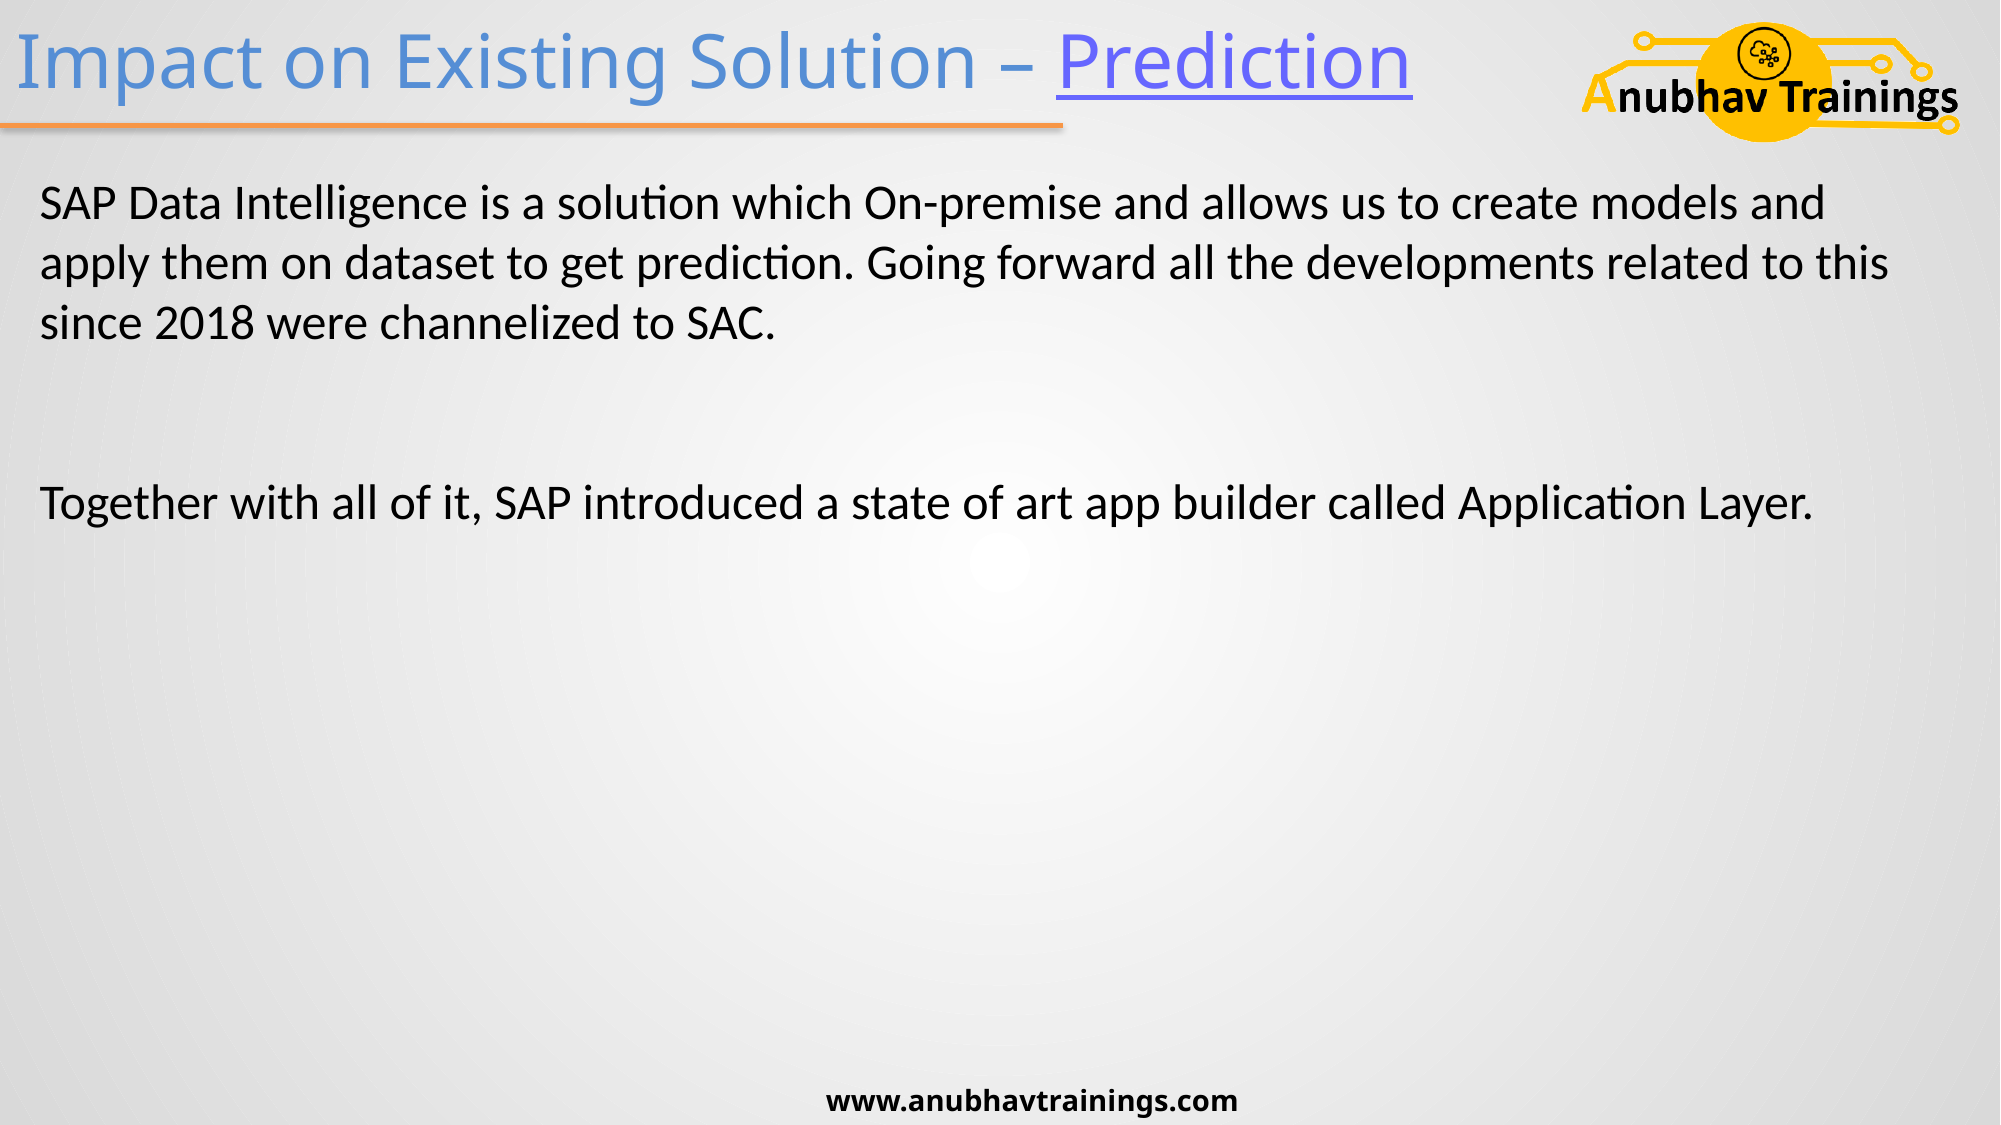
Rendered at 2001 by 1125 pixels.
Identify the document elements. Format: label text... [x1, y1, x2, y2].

picture [1578, 17, 1963, 143]
text_box SAP Data Intelligence is a solution which On-premise and allows us to create models and apply them on dataset to get prediction. Going forward all the developments related to this since 2018 were channelized to SAC. Together with all of it, SAP introduced a state of art app builder called Application Layer. [24, 162, 1962, 538]
text_box www.anubhavtrainings.com [811, 1074, 1378, 1125]
title Impact on Existing Solution – Prediction [0, 6, 1797, 124]
